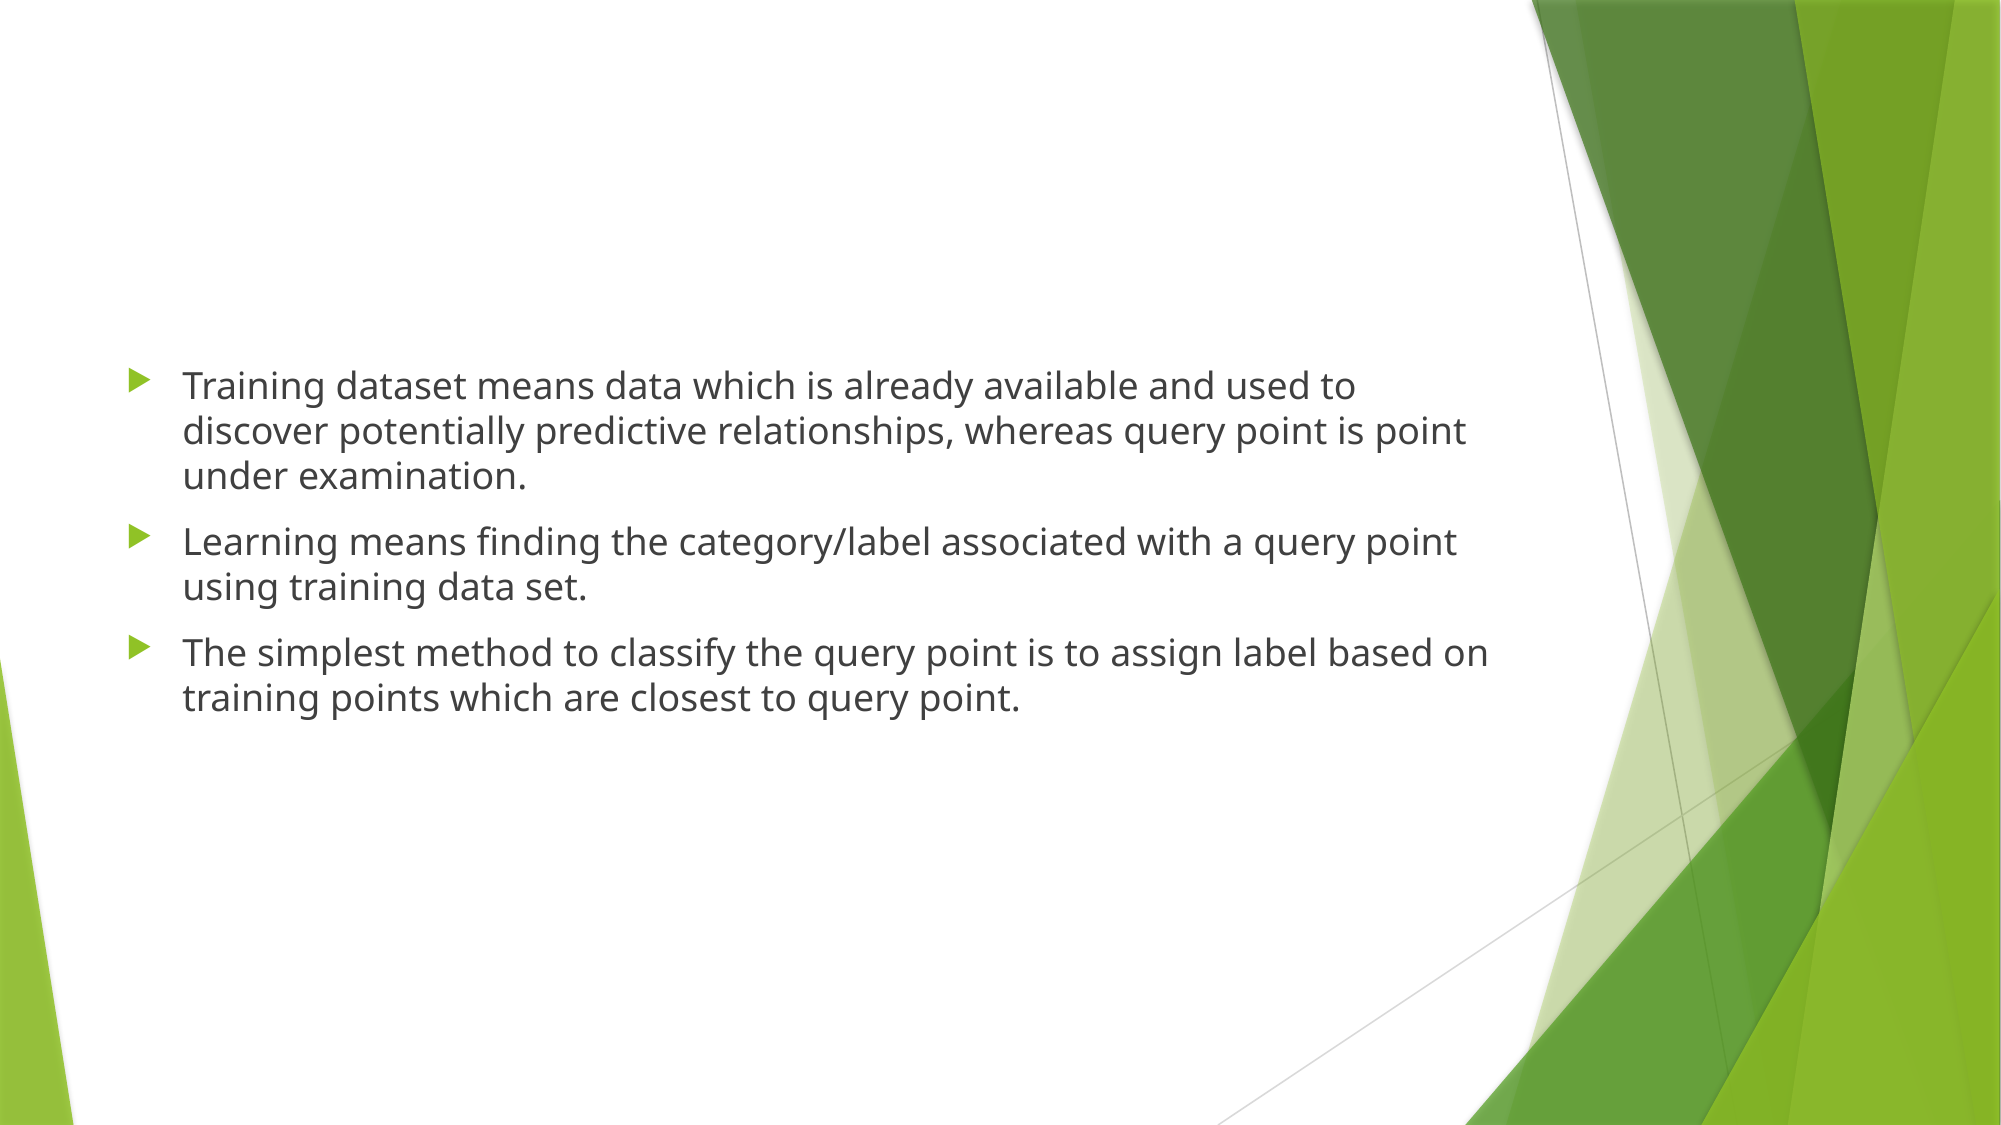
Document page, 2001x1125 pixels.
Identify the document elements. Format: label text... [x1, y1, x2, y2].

list Training dataset means data which is already available and used to discover potentially predictive relationships, whereas query point is point under examination. Learning means finding the category/label associated with a query point using training data set. The simplest method to classify the query point is to assign label based on training points which are closest to query point. [111, 354, 1522, 992]
